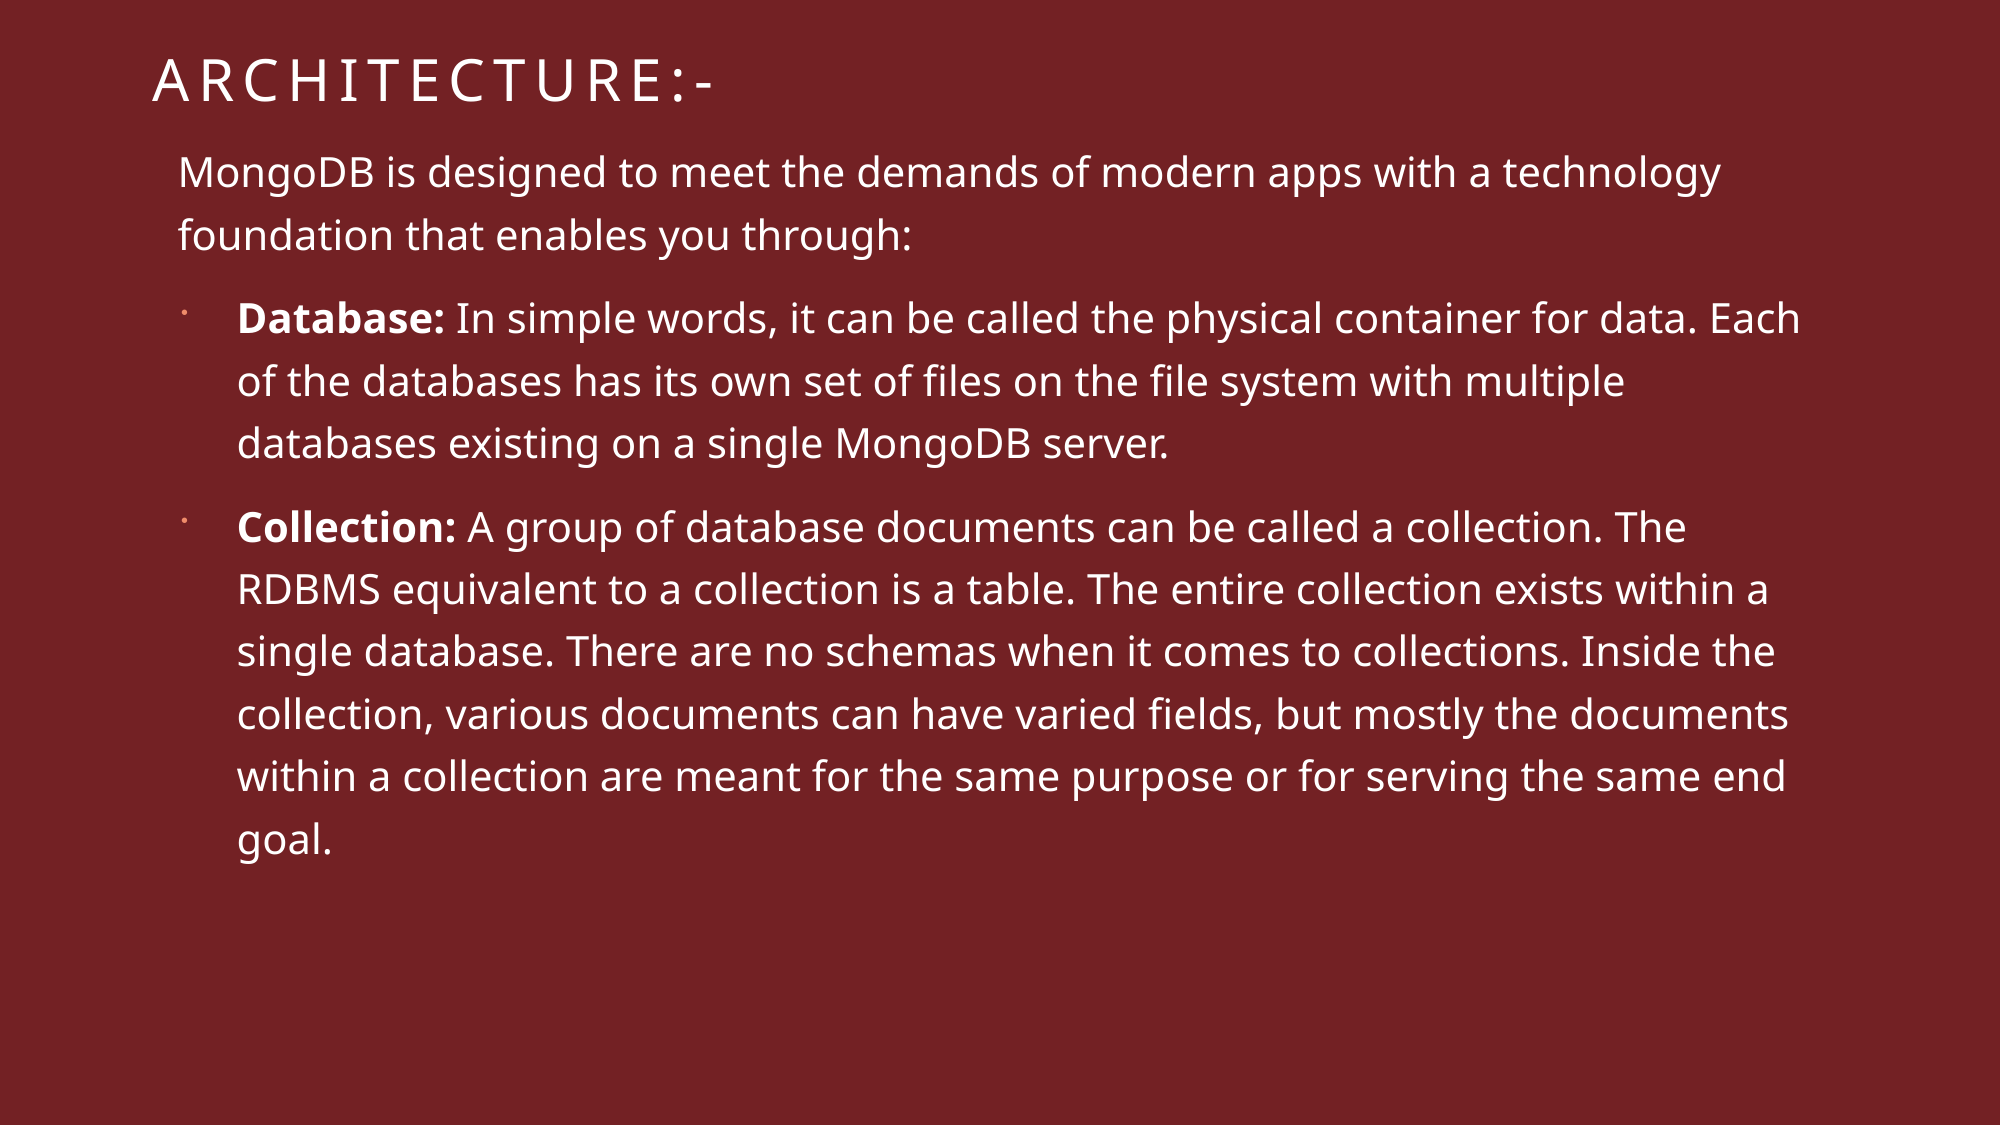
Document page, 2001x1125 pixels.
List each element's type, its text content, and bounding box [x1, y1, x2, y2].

title Architecture:- [152, 43, 1798, 151]
list MongoDB is designed to meet the demands of modern apps with a technology foundation that enables you through: Database: In simple words, it can be called the physical container for data. Each of the databases has its own set of files on the file system with multiple databases existing on a single MongoDB server. Collection: A group of database documents can be called a collection. The RDBMS equivalent to a collection is a table. The entire collection exists within a single database. There are no schemas when it comes to collections. Inside the collection, various documents can have varied fields, but mostly the documents within a collection are meant for the same purpose or for serving the same end goal. [177, 133, 1823, 787]
